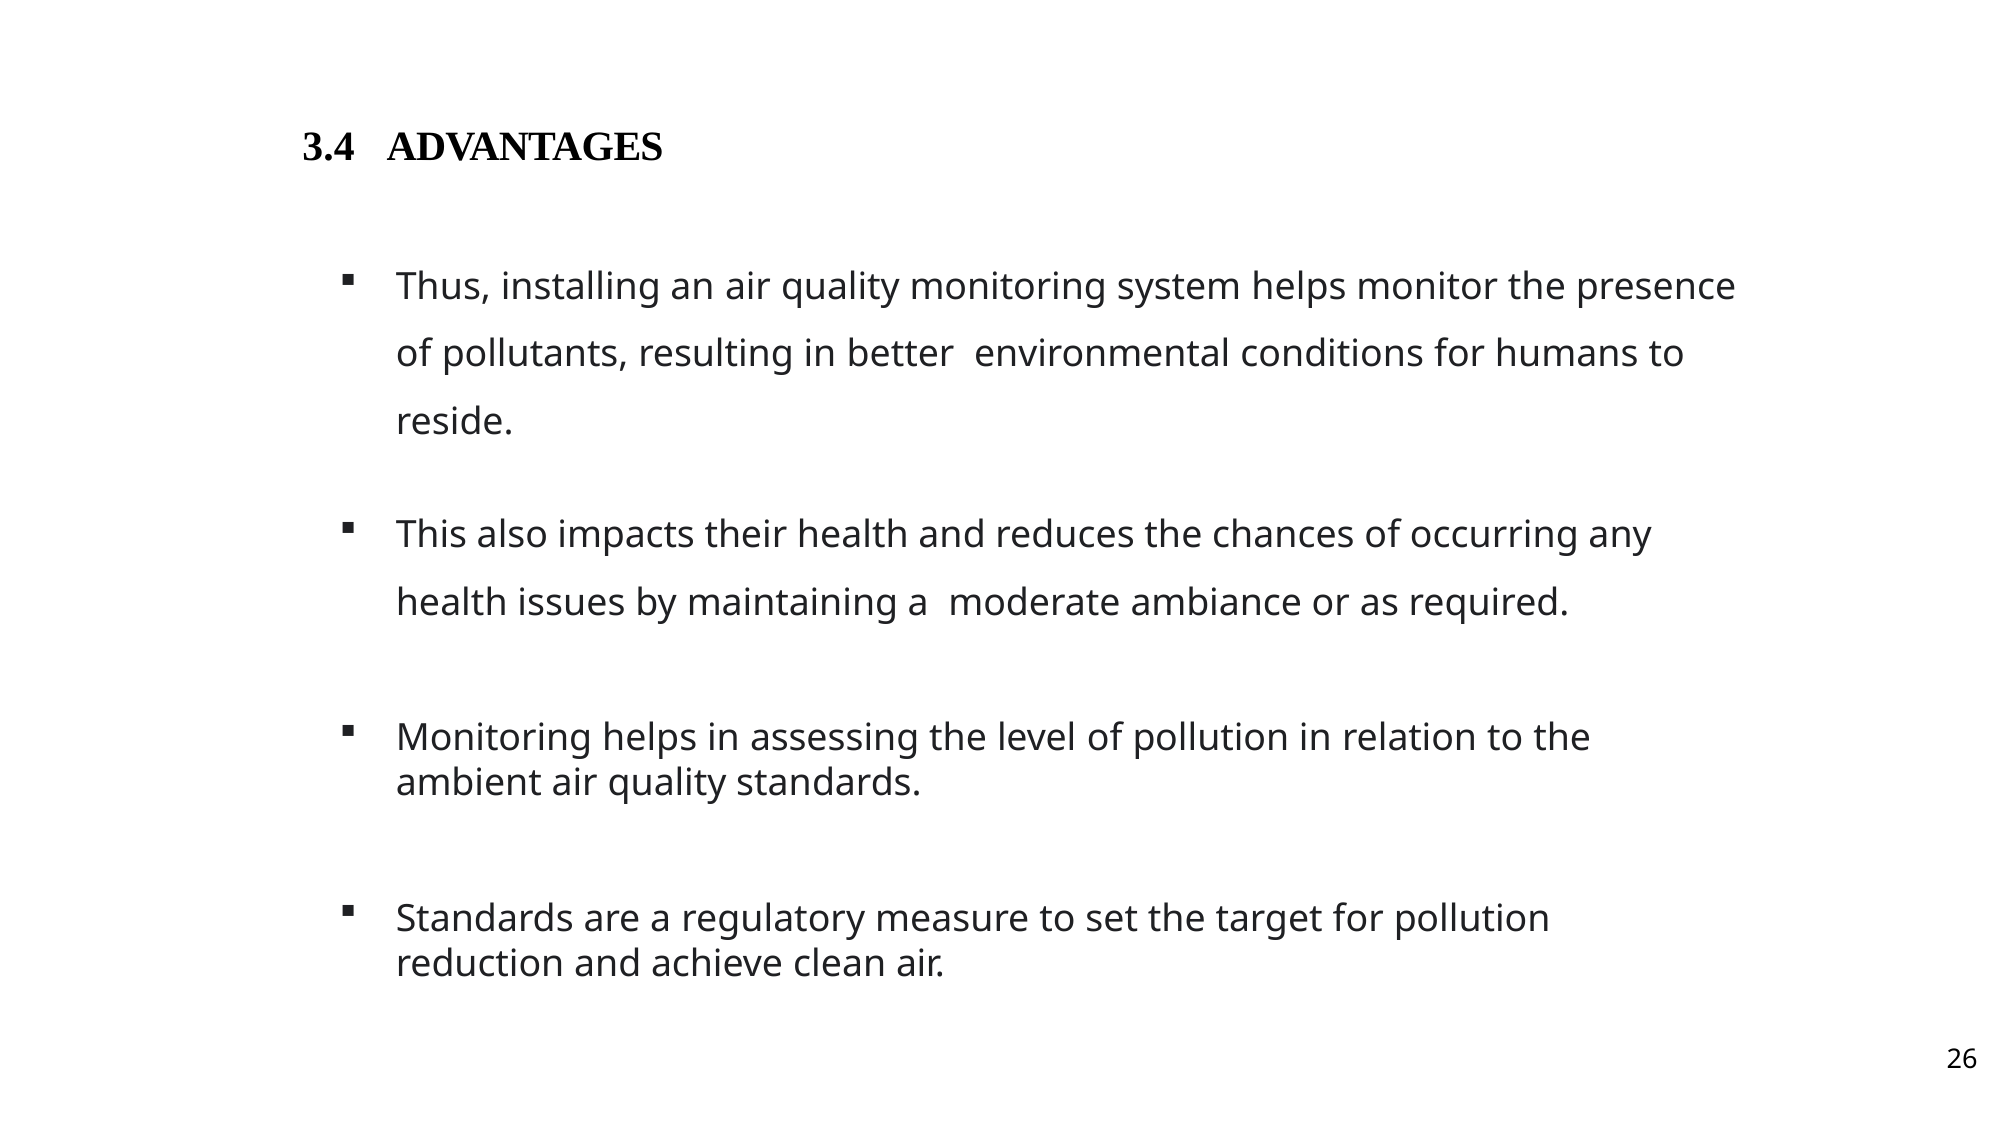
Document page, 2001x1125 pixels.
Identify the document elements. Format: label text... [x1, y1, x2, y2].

text_box 26 [1940, 1046, 1983, 1079]
text_box Thus, installing an air quality monitoring system helps monitor the presence of pollutants, resulting in better environmental conditions for humans to reside. This also impacts their health and reduces the chances of occurring any health issues by maintaining a moderate ambiance or as required. Monitoring helps in assessing the level of pollution in relation to the ambient air quality standards. Standards are a regulatory measure to set the target for pollution reduction and achieve clean air. [337, 237, 1772, 984]
text_box 3.4 ADVANTAGES [300, 116, 775, 169]
